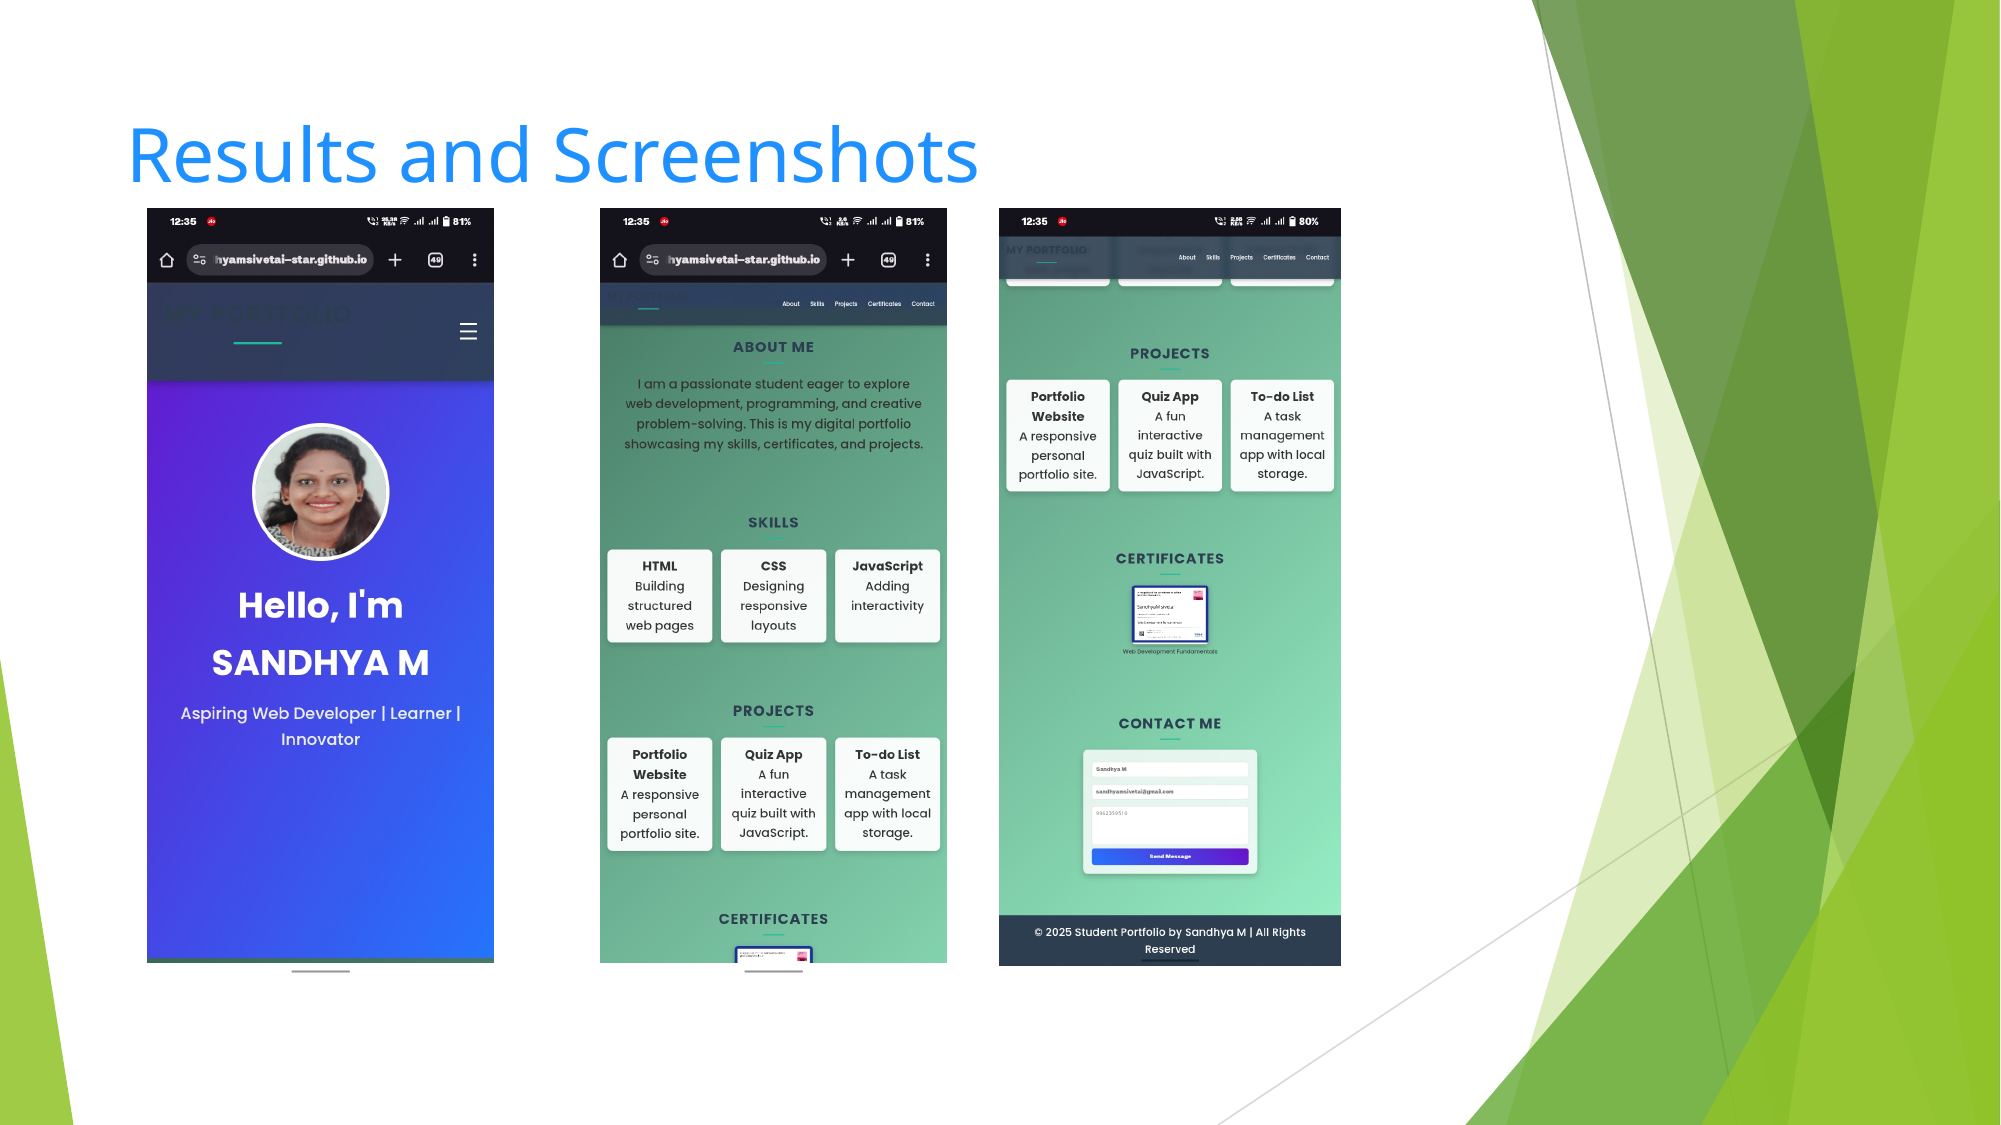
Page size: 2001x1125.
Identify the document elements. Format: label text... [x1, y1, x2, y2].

picture [999, 208, 1341, 967]
title Results and Screenshots [110, 99, 1522, 318]
picture [147, 208, 494, 977]
picture [600, 208, 947, 977]
